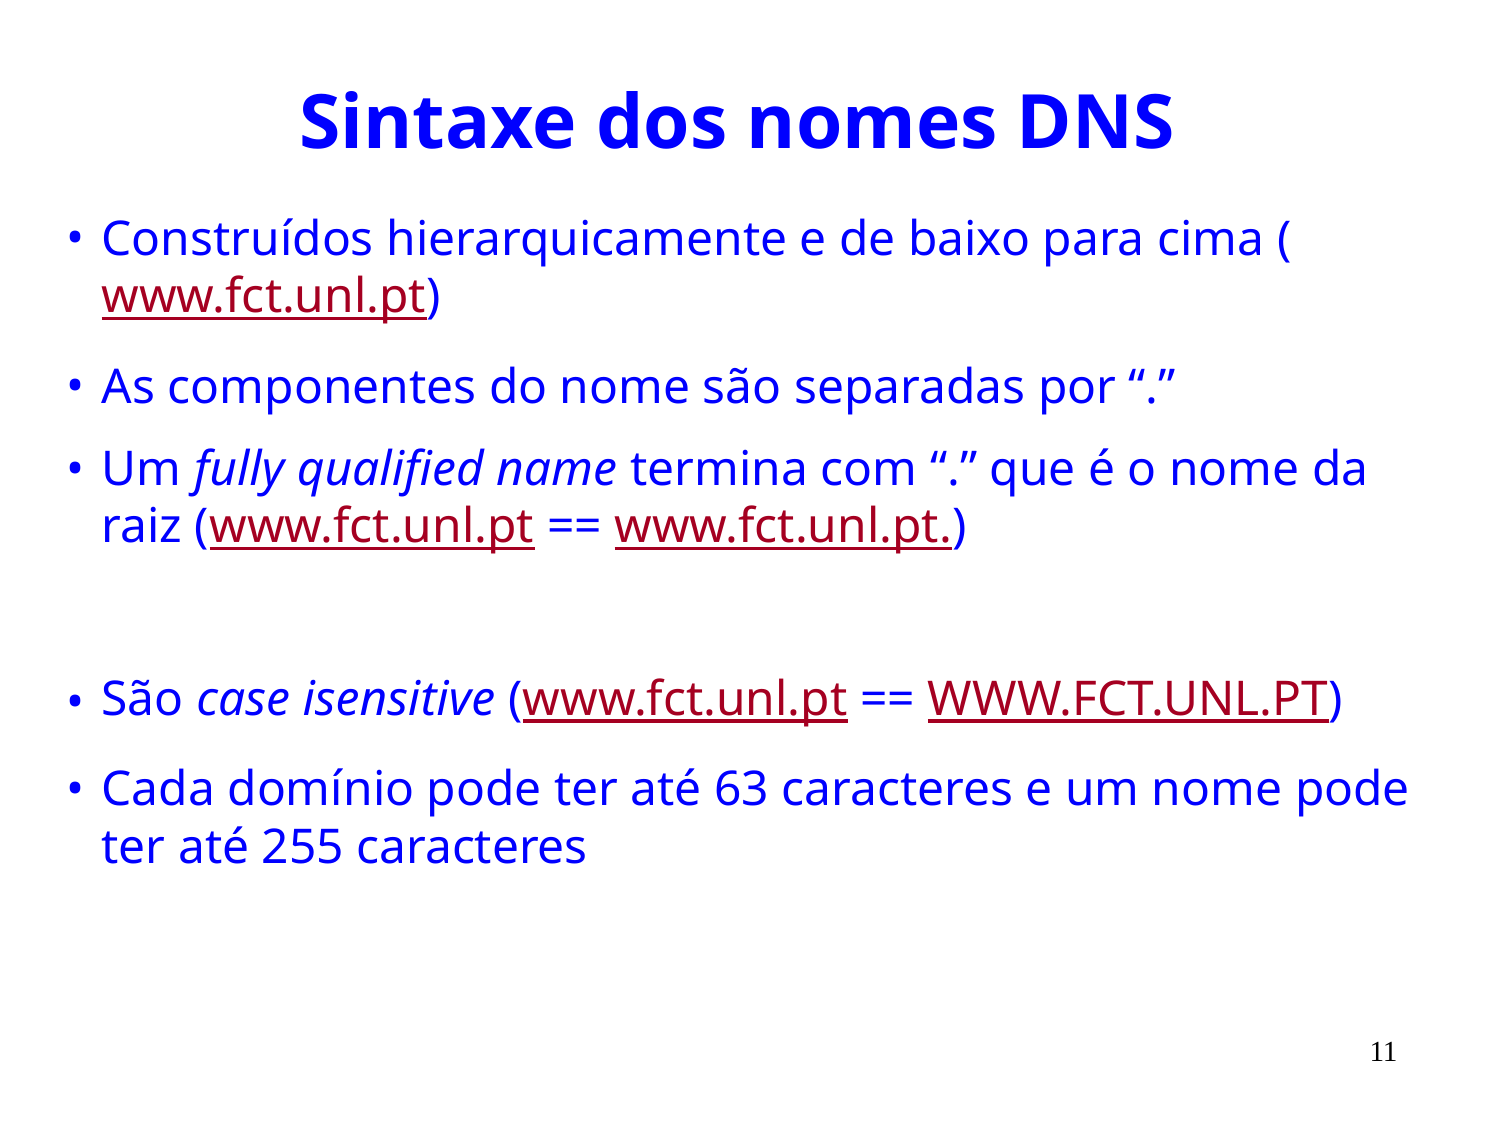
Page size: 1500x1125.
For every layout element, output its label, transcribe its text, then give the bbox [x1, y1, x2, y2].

title Sintaxe dos nomes DNS [50, 62, 1425, 175]
list Construídos hierarquicamente e de baixo para cima (www.fct.unl.pt) As componentes do nome são separadas por “.” Um fully qualified name termina com “.” que é o nome da raiz (www.fct.unl.pt == www.fct.unl.pt.) São case isensitive (www.fct.unl.pt == WWW.FCT.UNL.PT) Cada domínio pode ter até 63 caracteres e um nome pode ter até 255 caracteres [50, 200, 1463, 1100]
slide_number 11 [1262, 1025, 1413, 1088]
